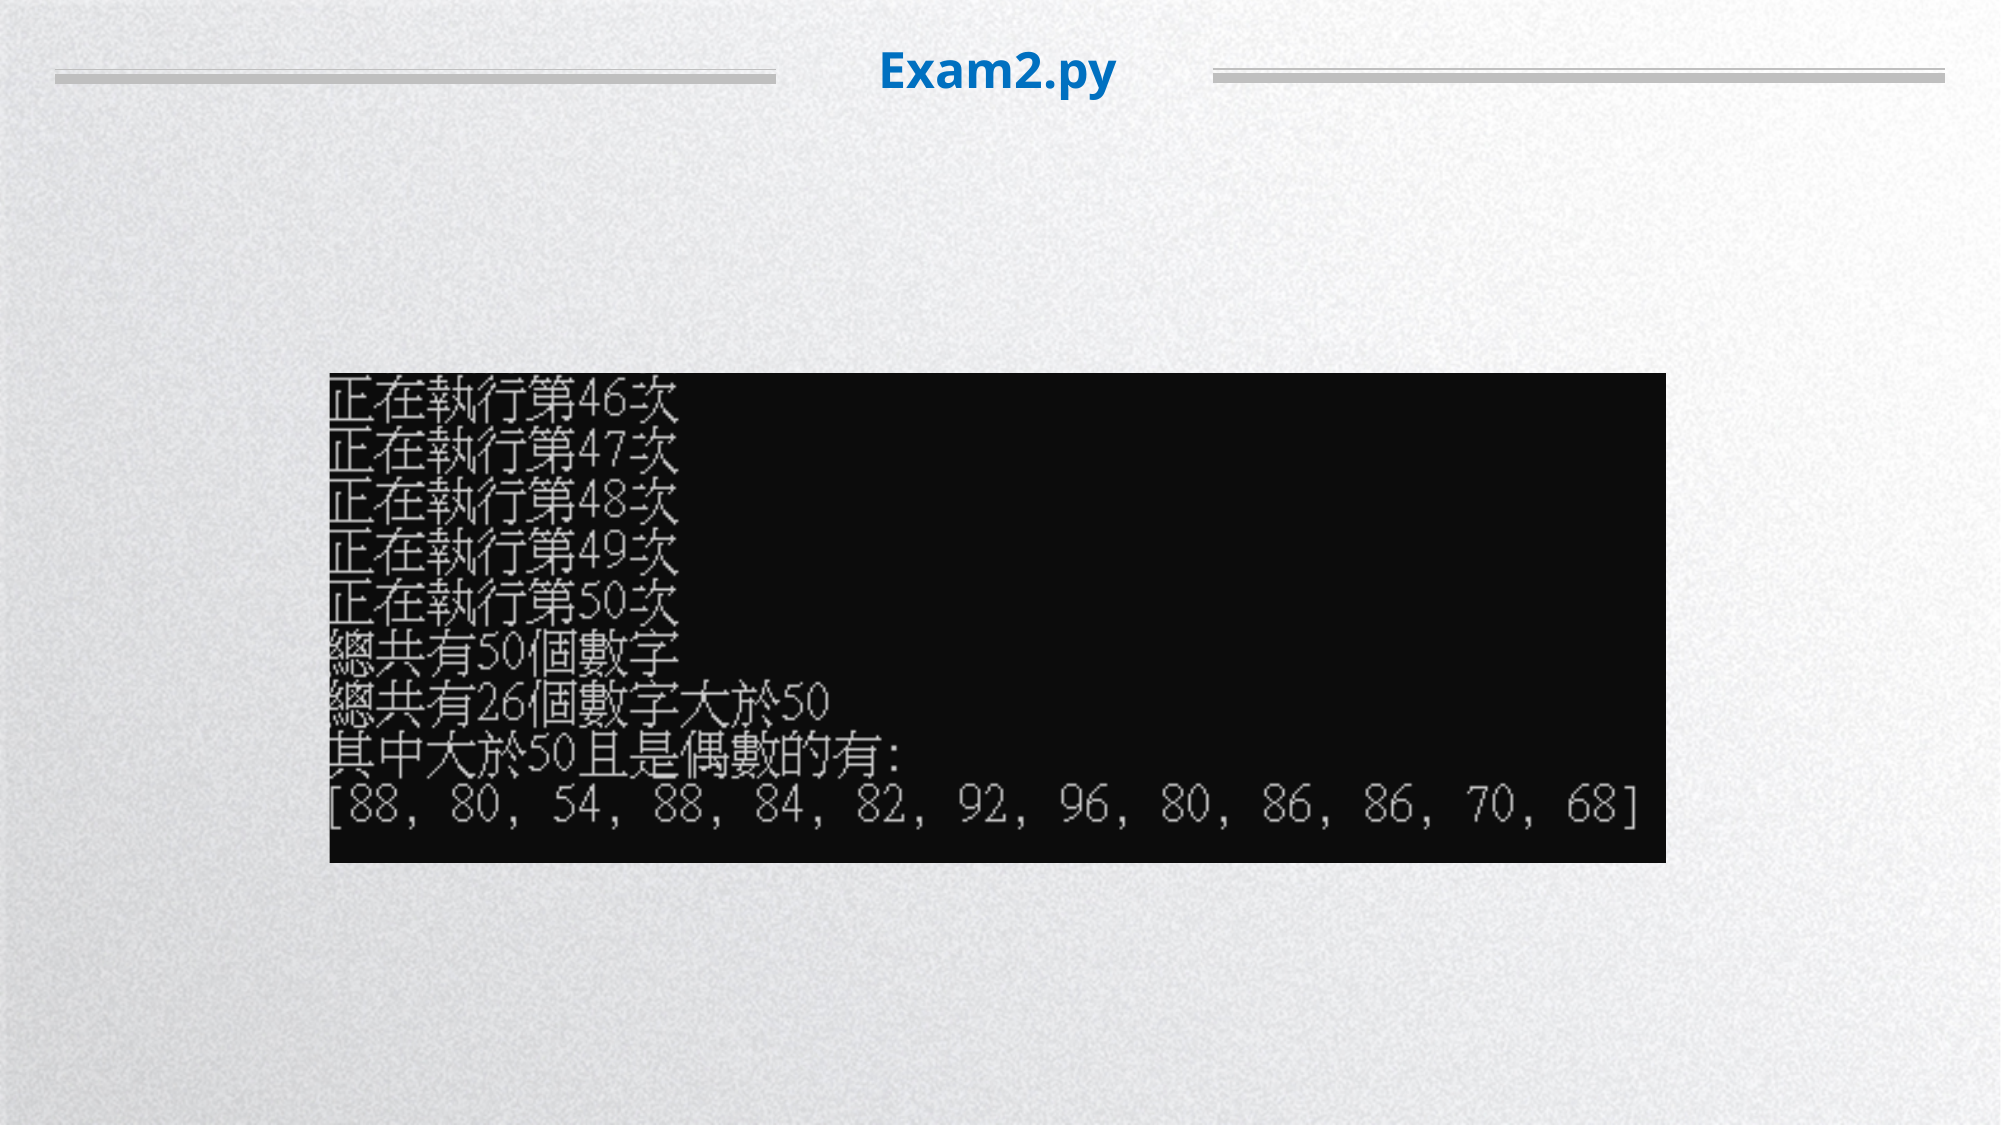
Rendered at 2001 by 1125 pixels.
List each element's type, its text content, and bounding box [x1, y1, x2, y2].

text_box Exam2.py [782, 30, 1213, 106]
picture [0, 0, 2001, 1125]
